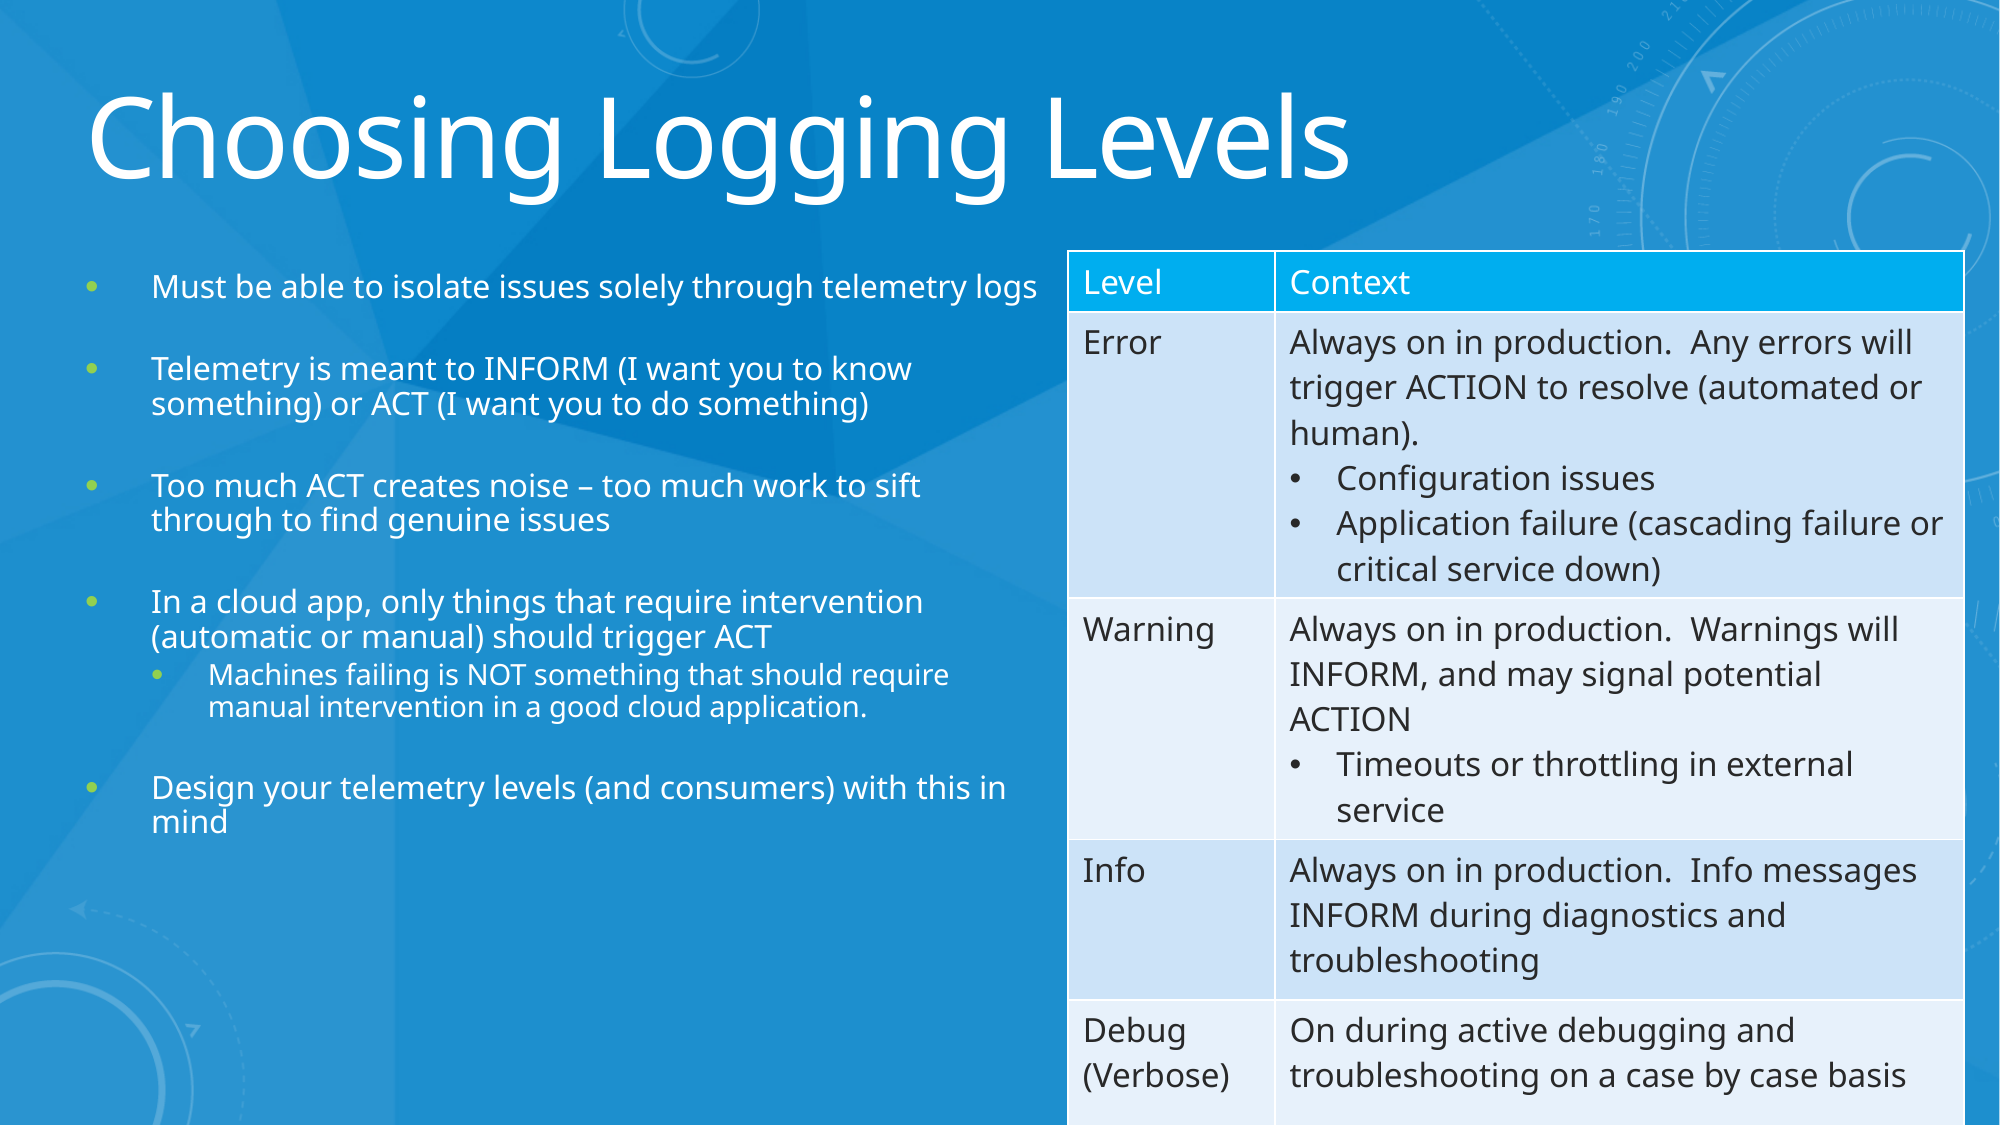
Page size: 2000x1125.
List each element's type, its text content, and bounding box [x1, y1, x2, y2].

table_cell Warning [1069, 599, 1274, 839]
title Choosing Logging Levels [85, 81, 1914, 204]
list Must be able to isolate issues solely through telemetry logs Telemetry is meant to INFORM (I want you to know something) or ACT (I want you to do something) Too much ACT creates noise – too much work to sift through to find genuine issues In a cloud app, only things that require intervention (automatic or manual) should trigger ACT Machines failing is NOT something that should require manual intervention in a good cloud application. Design your telemetry levels (and consumers) with this in mind [85, 271, 1041, 892]
table_cell Always on in production. Warnings will INFORM, and may signal potential ACTION Timeouts or throttling in external service [1276, 599, 1963, 839]
table_header Context [1276, 252, 1963, 311]
picture [0, 0, 2000, 1125]
table_header Level [1069, 252, 1274, 311]
table_cell Debug (Verbose) [1069, 1001, 1274, 1125]
table_cell On during active debugging and troubleshooting on a case by case basis [1276, 1001, 1963, 1125]
table_cell Info [1069, 840, 1274, 999]
table_cell Always on in production. Any errors will trigger ACTION to resolve (automated or human). Configuration issues Application failure (cascading failure or critical service down) [1276, 313, 1963, 597]
table_cell Always on in production. Info messages INFORM during diagnostics and troubleshooting [1276, 840, 1963, 999]
table_cell Error [1069, 313, 1274, 597]
